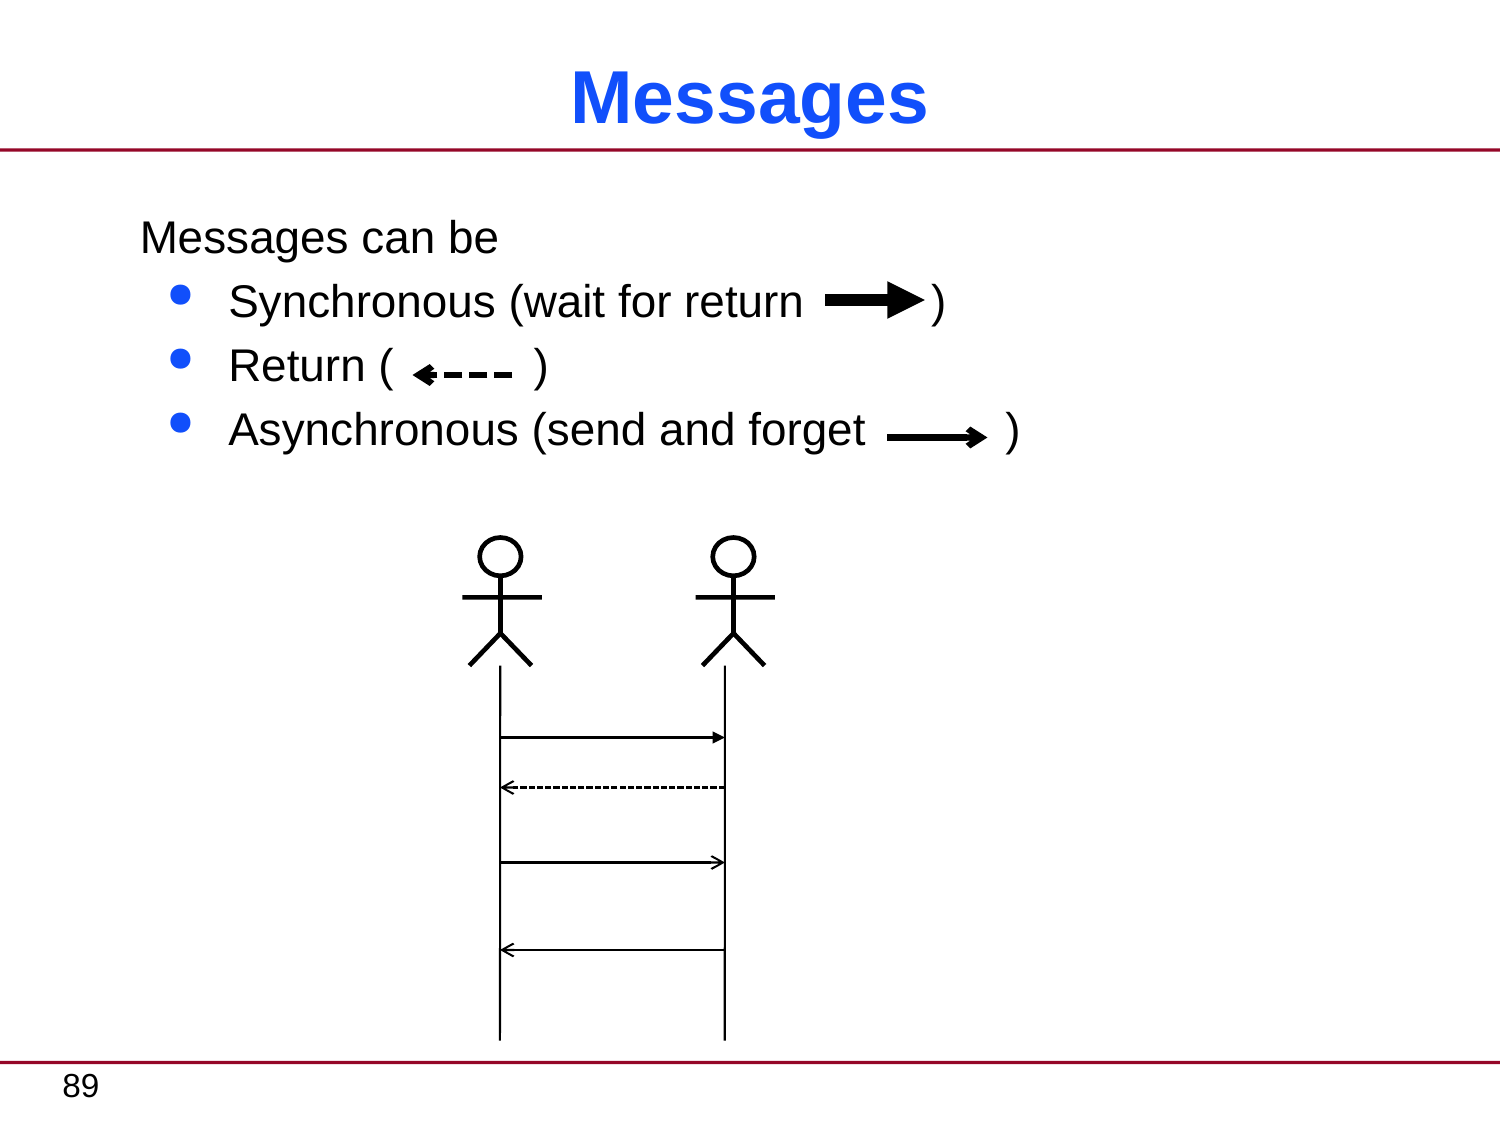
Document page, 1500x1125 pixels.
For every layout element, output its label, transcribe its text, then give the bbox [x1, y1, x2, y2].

title Messages [24, 36, 1476, 151]
list Messages can be Synchronous (wait for return ) Return ( ) Asynchronous (send and forget ) [124, 199, 1451, 1039]
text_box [462, 537, 776, 1041]
